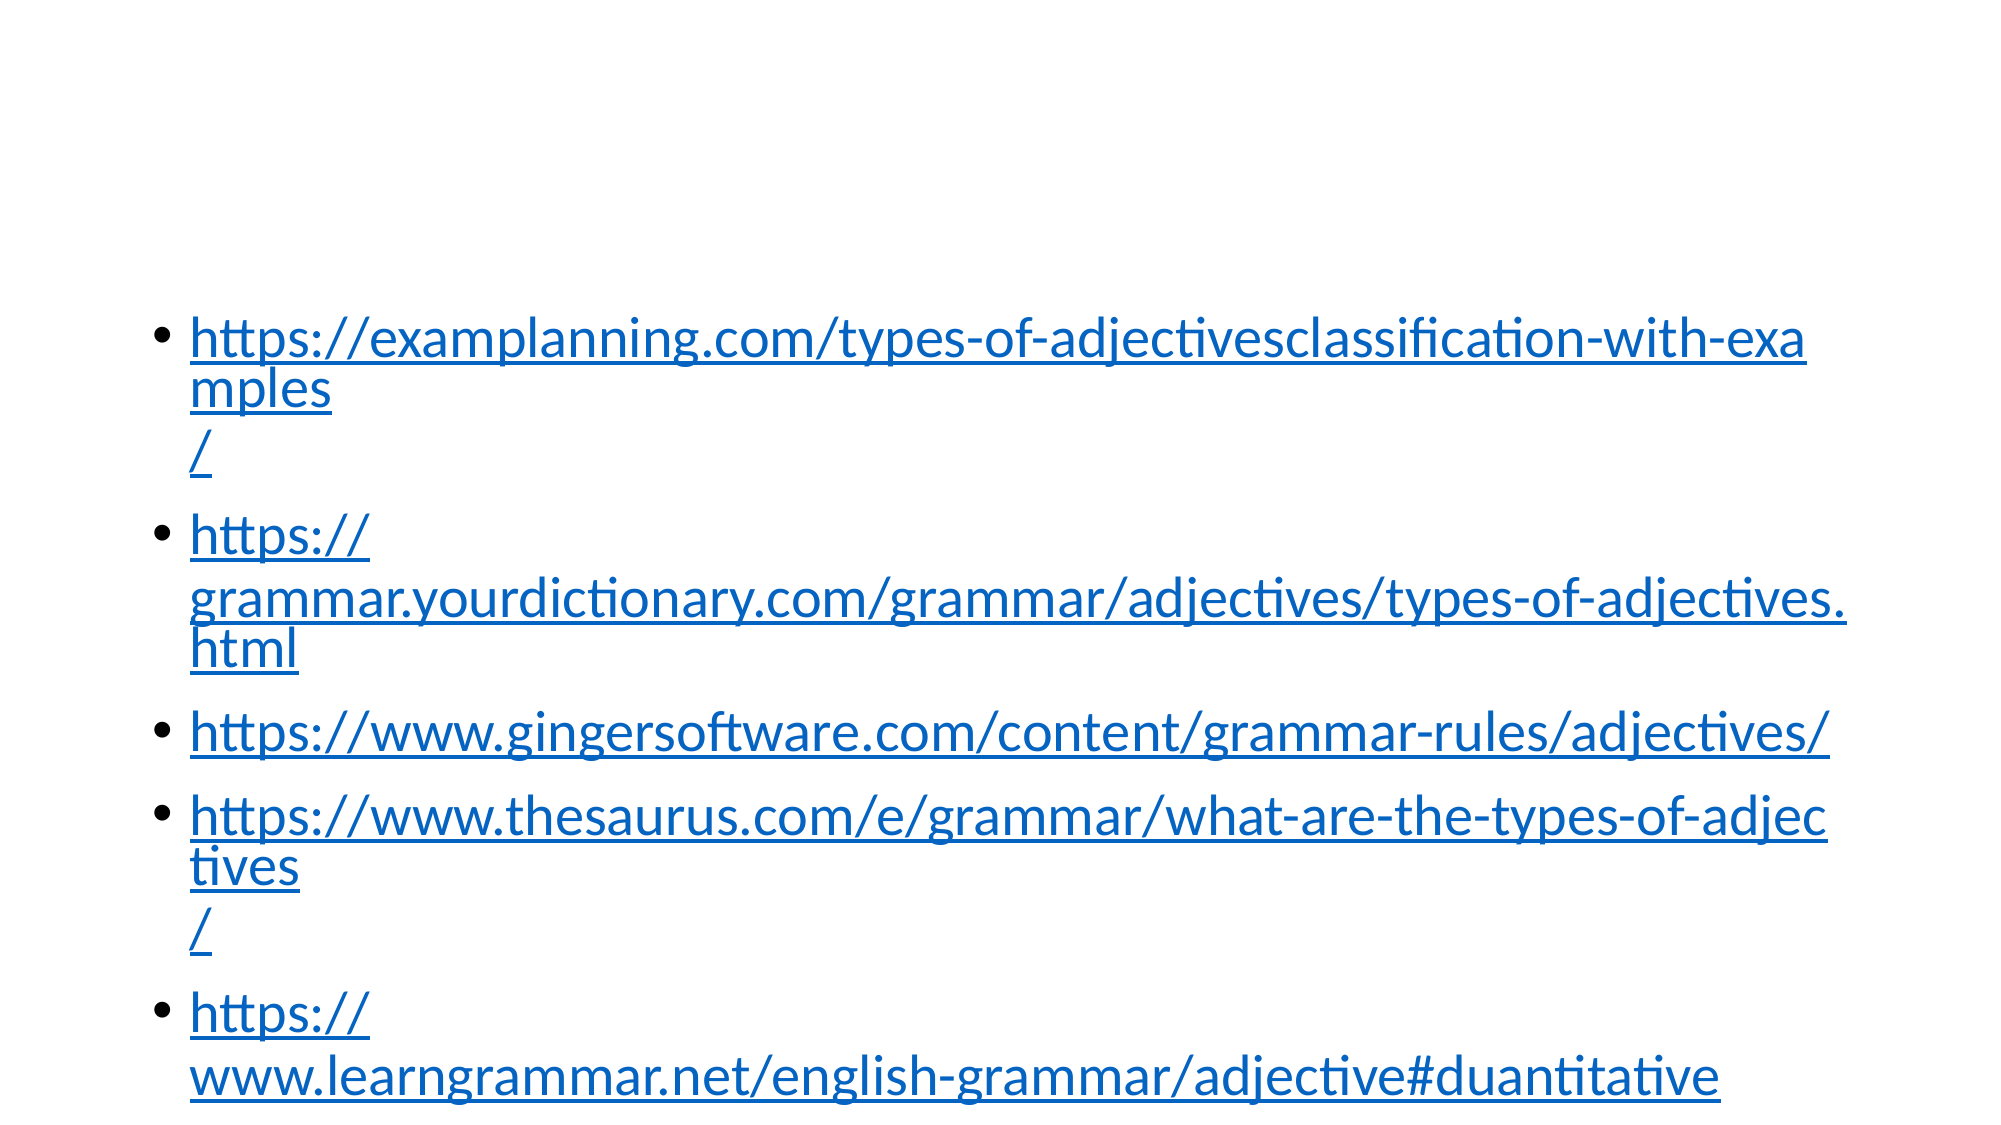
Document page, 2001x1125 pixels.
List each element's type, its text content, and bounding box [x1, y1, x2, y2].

list https://examplanning.com/types-of-adjectivesclassification-with-examples/ https://grammar.yourdictionary.com/grammar/adjectives/types-of-adjectives.html https://www.gingersoftware.com/content/grammar-rules/adjectives/ https://www.thesaurus.com/e/grammar/what-are-the-types-of-adjectives/ https://www.learngrammar.net/english-grammar/adjective#duantitative [137, 299, 1863, 1014]
